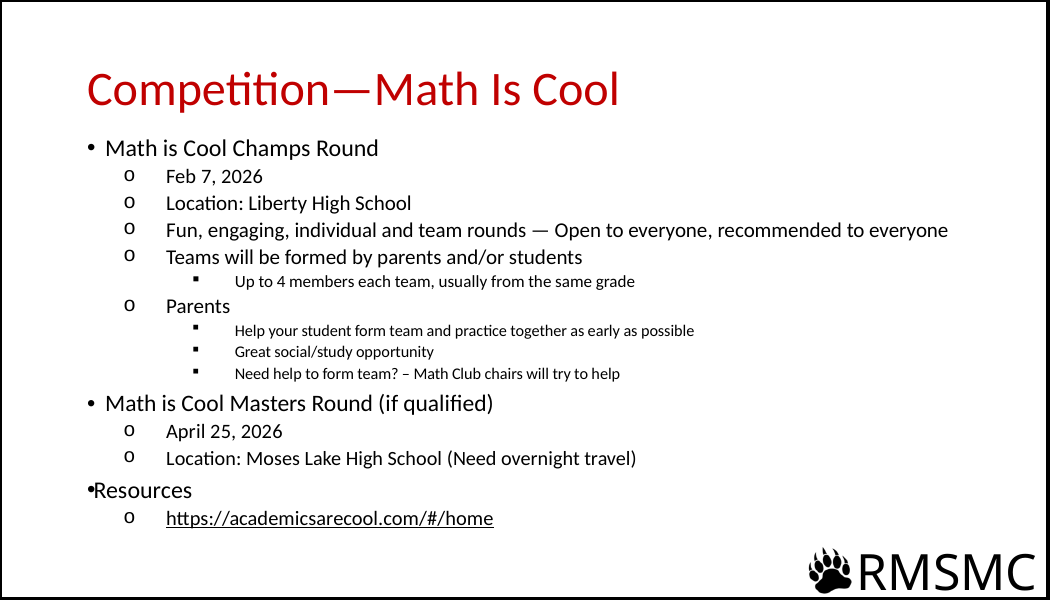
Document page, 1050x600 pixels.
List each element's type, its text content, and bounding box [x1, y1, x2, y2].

list Math is Cool Champs Round Feb 7, 2026 Location: Liberty High School Fun, engaging, individual and team rounds — Open to everyone, recommended to everyone Teams will be formed by parents and/or students Up to 4 members each team, usually from the same grade Parents Help your student form team and practice together as early as possible Great social/study opportunity Need help to form team? – Math Club chairs will try to help Math is Cool Masters Round (if qualified) April 25, 2026 Location: Moses Lake High School (Need overnight travel) Resources https://academicsarecool.com/#/home [72, 128, 978, 541]
title Competition—Math Is Cool [72, 31, 978, 128]
picture [801, 541, 857, 597]
